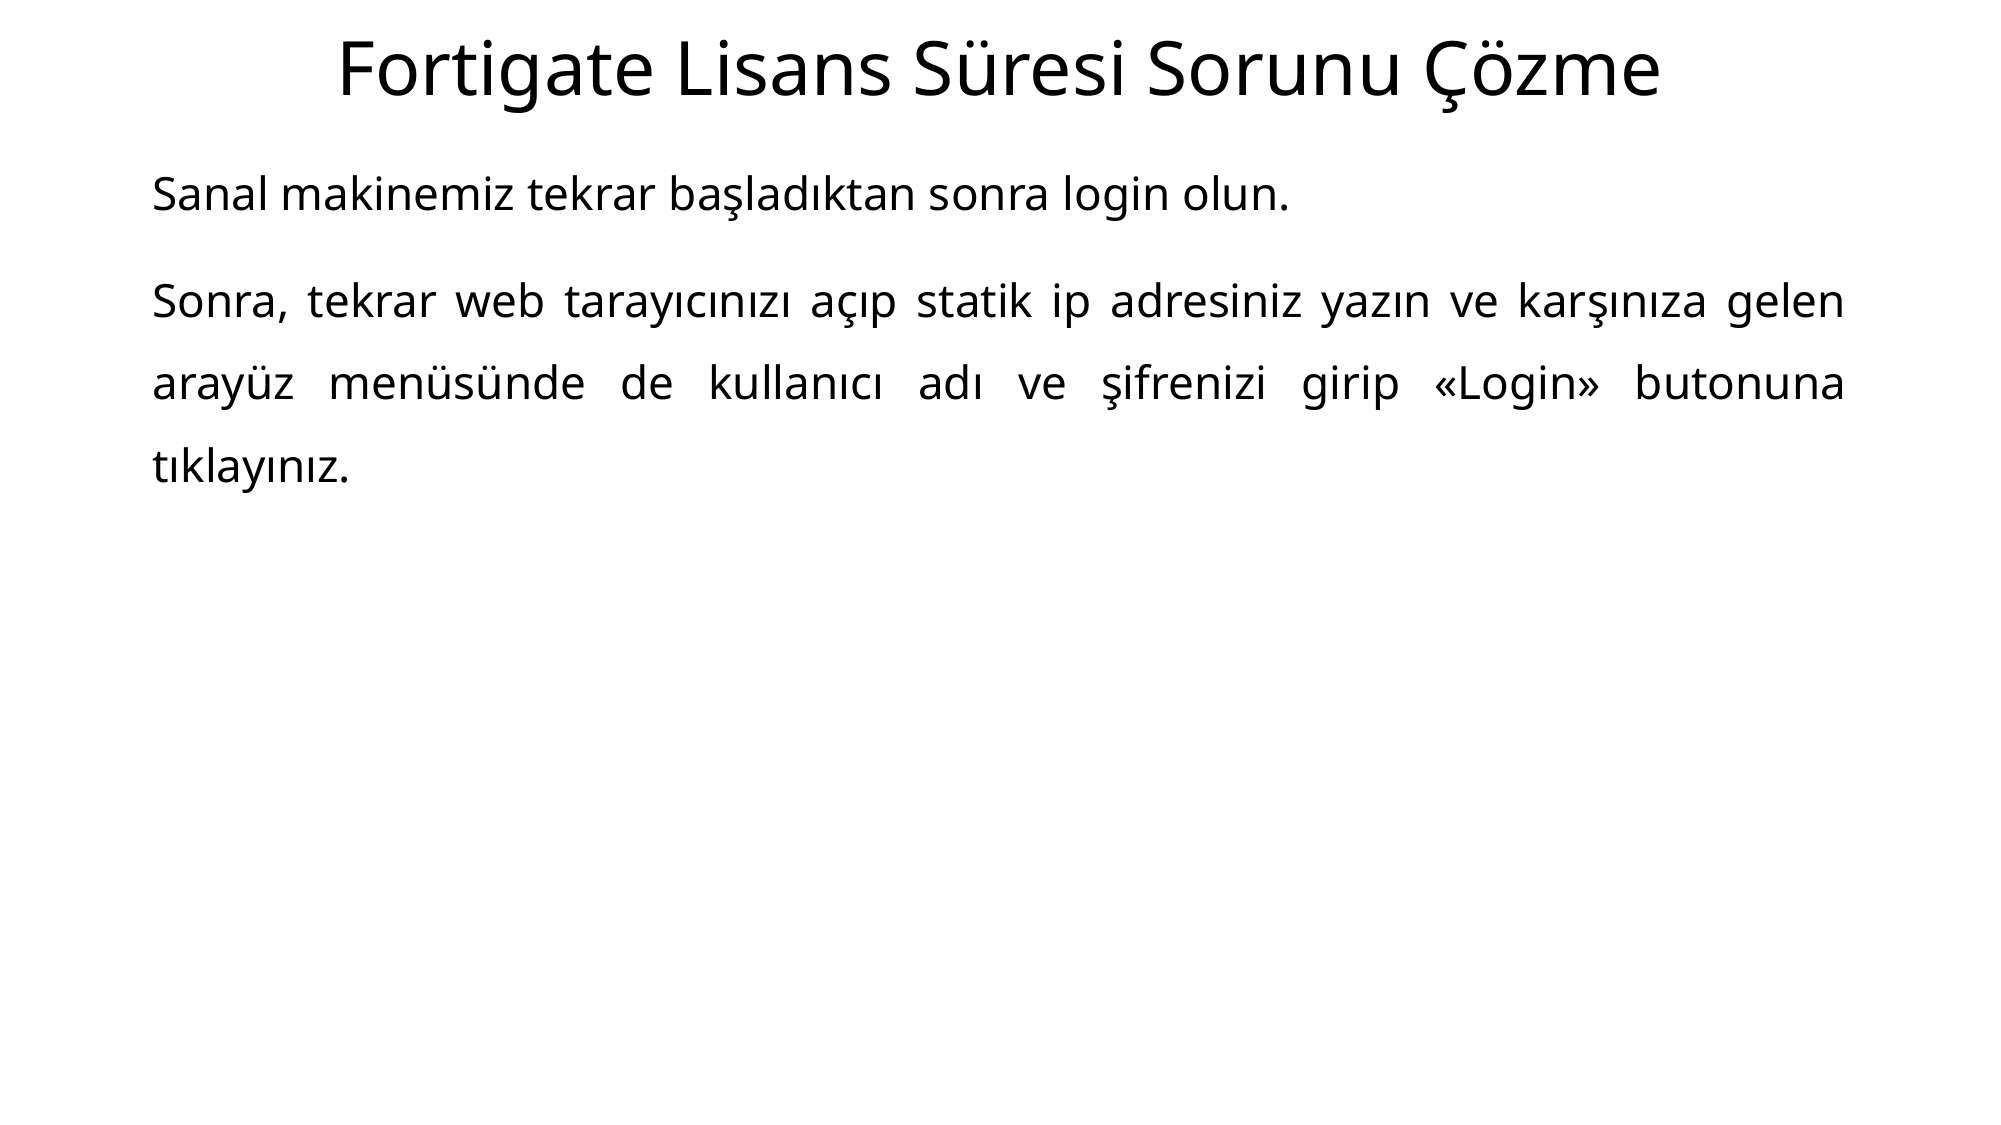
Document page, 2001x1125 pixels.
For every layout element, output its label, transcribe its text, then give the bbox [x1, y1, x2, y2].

list Sanal makinemiz tekrar başladıktan sonra login olun. Sonra, tekrar web tarayıcınızı açıp statik ip adresiniz yazın ve karşınıza gelen arayüz menüsünde de kullanıcı adı ve şifrenizi girip «Login» butonuna tıklayınız. [137, 129, 1863, 1014]
title Fortigate Lisans Süresi Sorunu Çözme [137, 18, 1863, 112]
